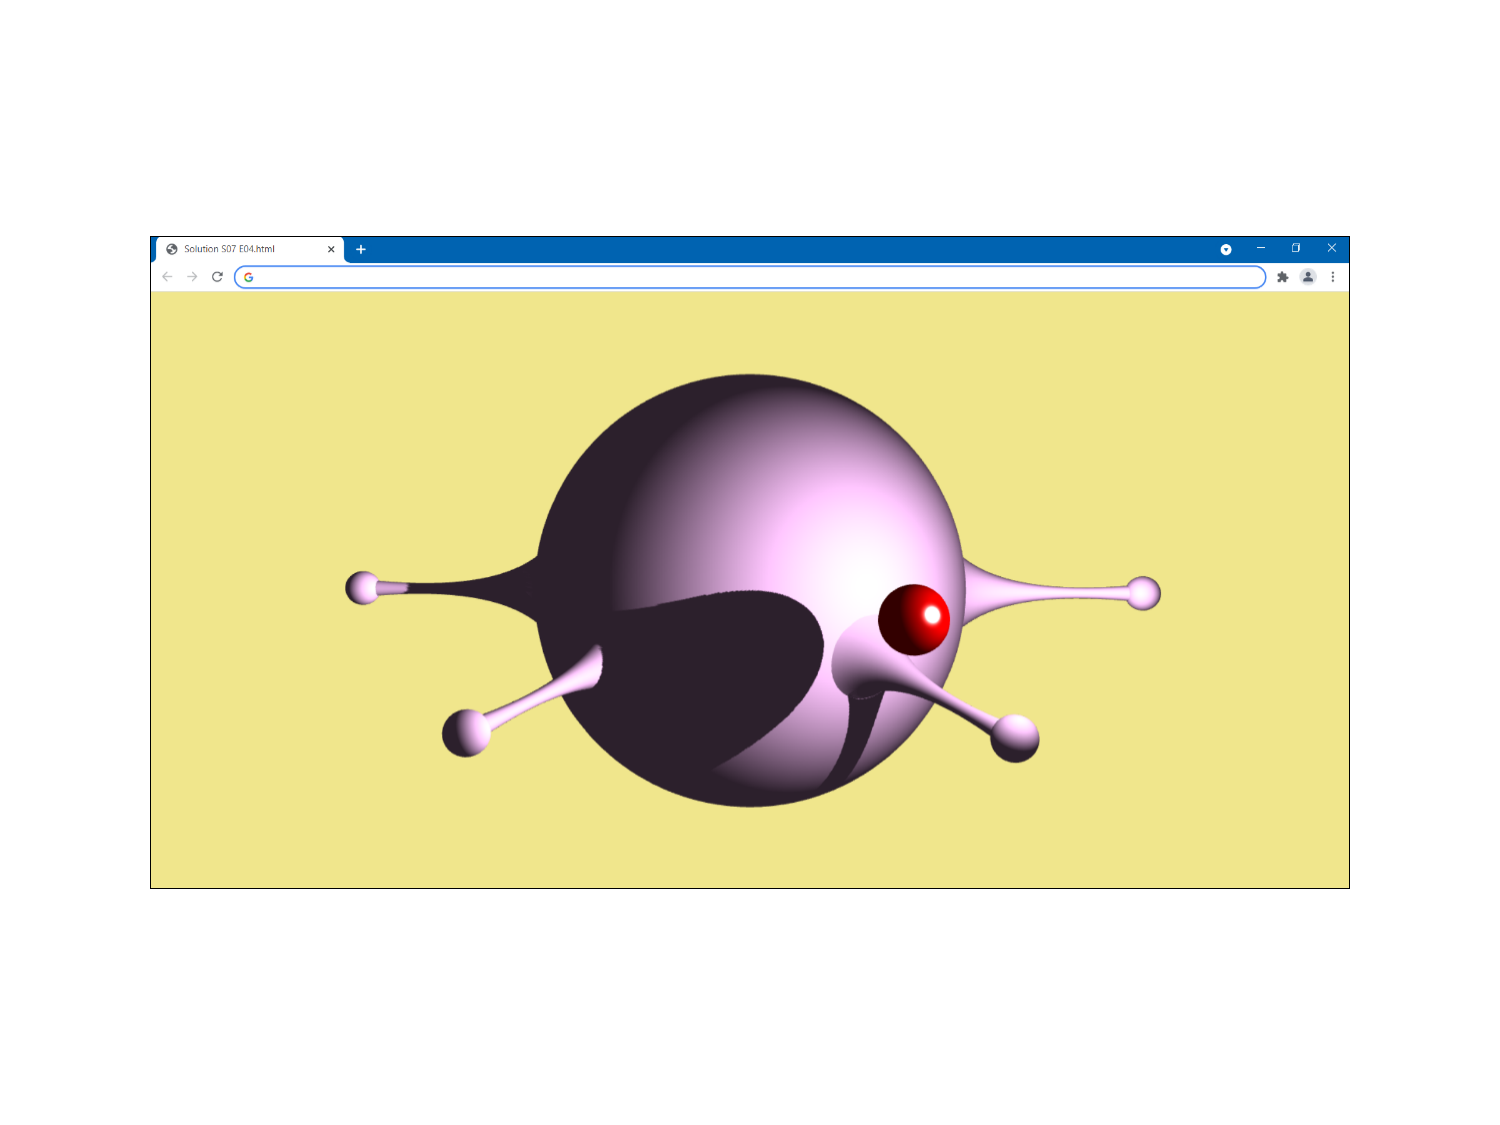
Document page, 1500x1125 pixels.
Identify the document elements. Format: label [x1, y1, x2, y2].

picture [149, 236, 1351, 889]
